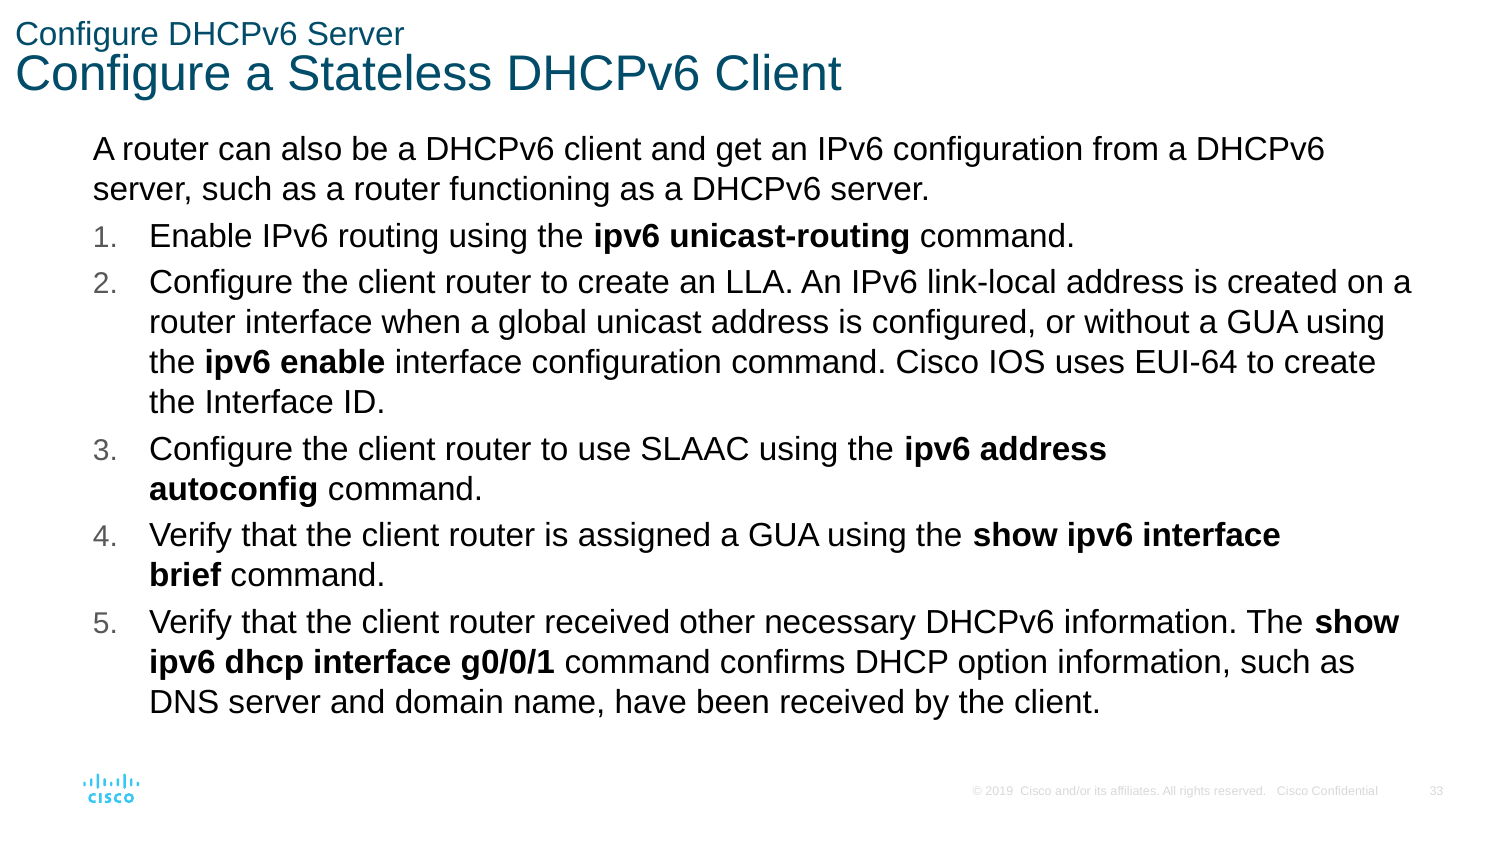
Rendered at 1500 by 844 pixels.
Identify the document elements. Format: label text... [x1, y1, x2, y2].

list A router can also be a DHCPv6 client and get an IPv6 configuration from a DHCPv6 server, such as a router functioning as a DHCPv6 server. Enable IPv6 routing using the ipv6 unicast-routing command. Configure the client router to create an LLA. An IPv6 link-local address is created on a router interface when a global unicast address is configured, or without a GUA using the ipv6 enable interface configuration command. Cisco IOS uses EUI-64 to create the Interface ID. Configure the client router to use SLAAC using the ipv6 address autoconfig command. Verify that the client router is assigned a GUA using the show ipv6 interface brief command. Verify that the client router received other necessary DHCPv6 information. The show ipv6 dhcp interface g0/0/1 command confirms DHCP option information, such as DNS server and domain name, have been received by the client. [77, 120, 1437, 726]
title Configure DHCPv6 Server Configure a Stateless DHCPv6 Client [0, 0, 1369, 121]
